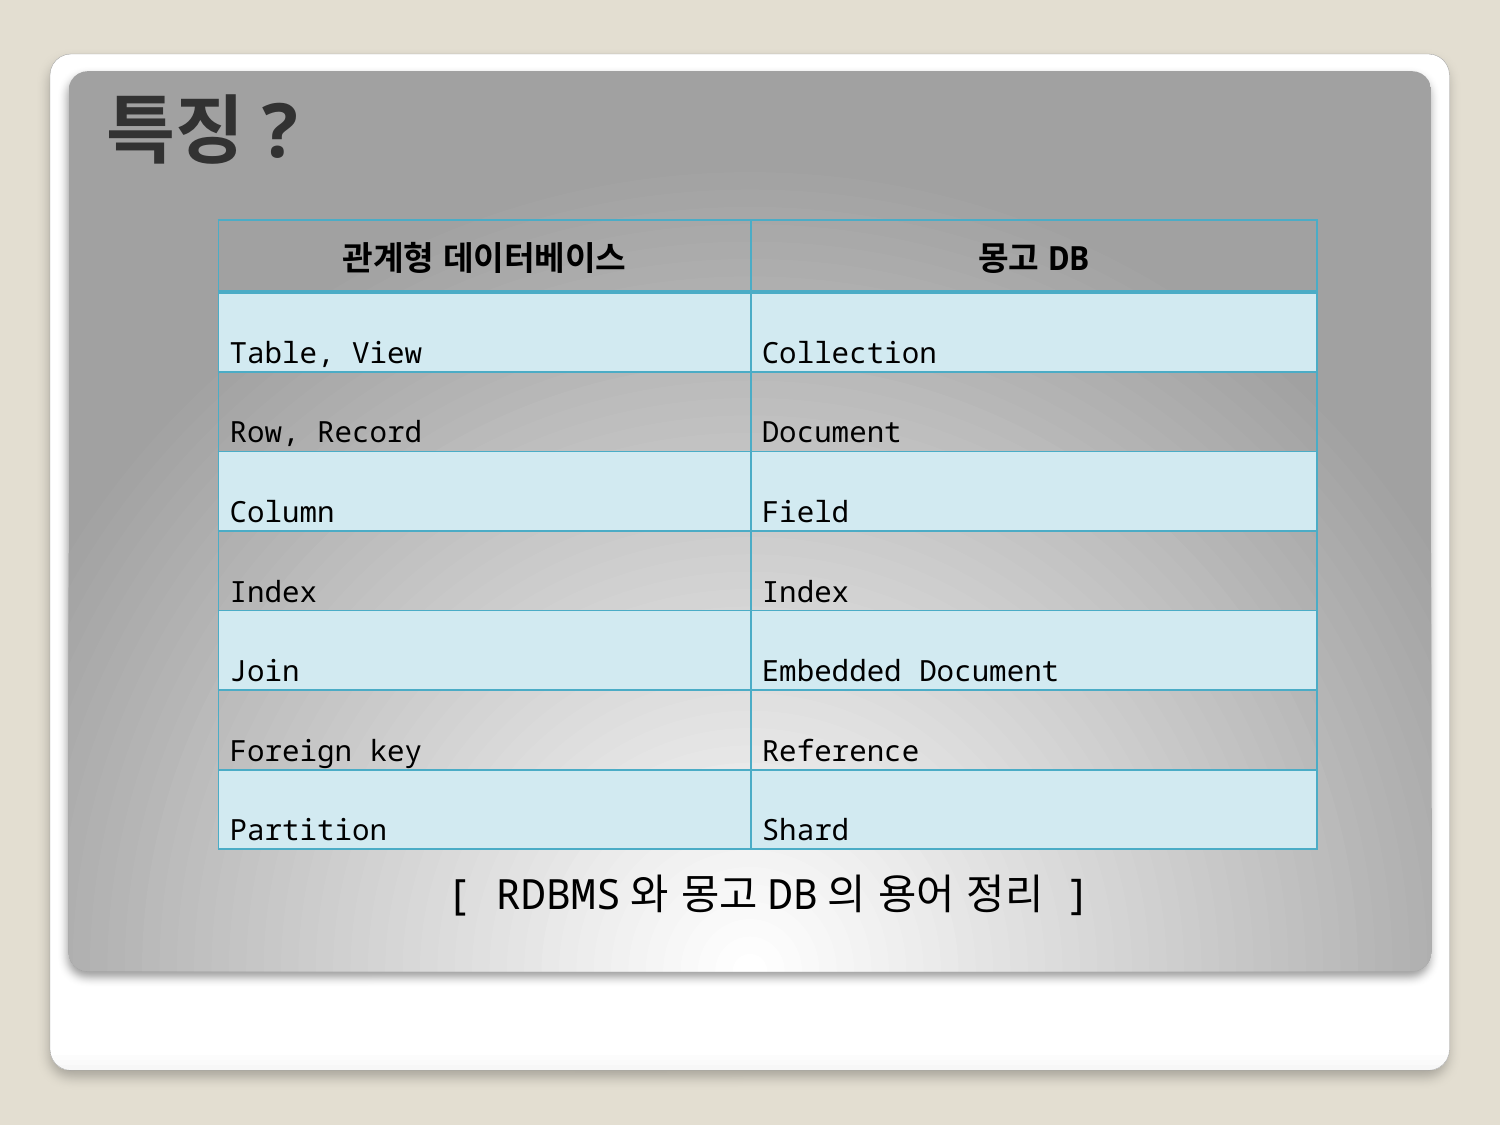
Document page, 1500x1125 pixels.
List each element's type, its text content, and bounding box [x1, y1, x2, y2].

table_cell Index [752, 532, 1316, 610]
title 특징? [53, 66, 1396, 180]
table_cell Collection [752, 294, 1316, 371]
table_cell Document [752, 373, 1316, 451]
table_cell Embedded Document [752, 611, 1316, 689]
table_header 관계형 데이터베이스 [219, 221, 750, 290]
text_box [ RDBMS와 몽고DB의 용어 정리 ] [431, 860, 1117, 925]
table_cell Table, View [219, 294, 750, 371]
table_cell Partition [219, 771, 750, 848]
table_header 몽고DB [752, 221, 1316, 290]
table_cell Foreign key [219, 691, 750, 769]
table_cell Join [219, 611, 750, 689]
table_cell Field [752, 452, 1316, 530]
table_cell Reference [752, 691, 1316, 769]
table_cell Index [219, 532, 750, 610]
table_cell Column [219, 452, 750, 530]
table_cell Shard [752, 771, 1316, 848]
table_cell Row, Record [219, 373, 750, 451]
